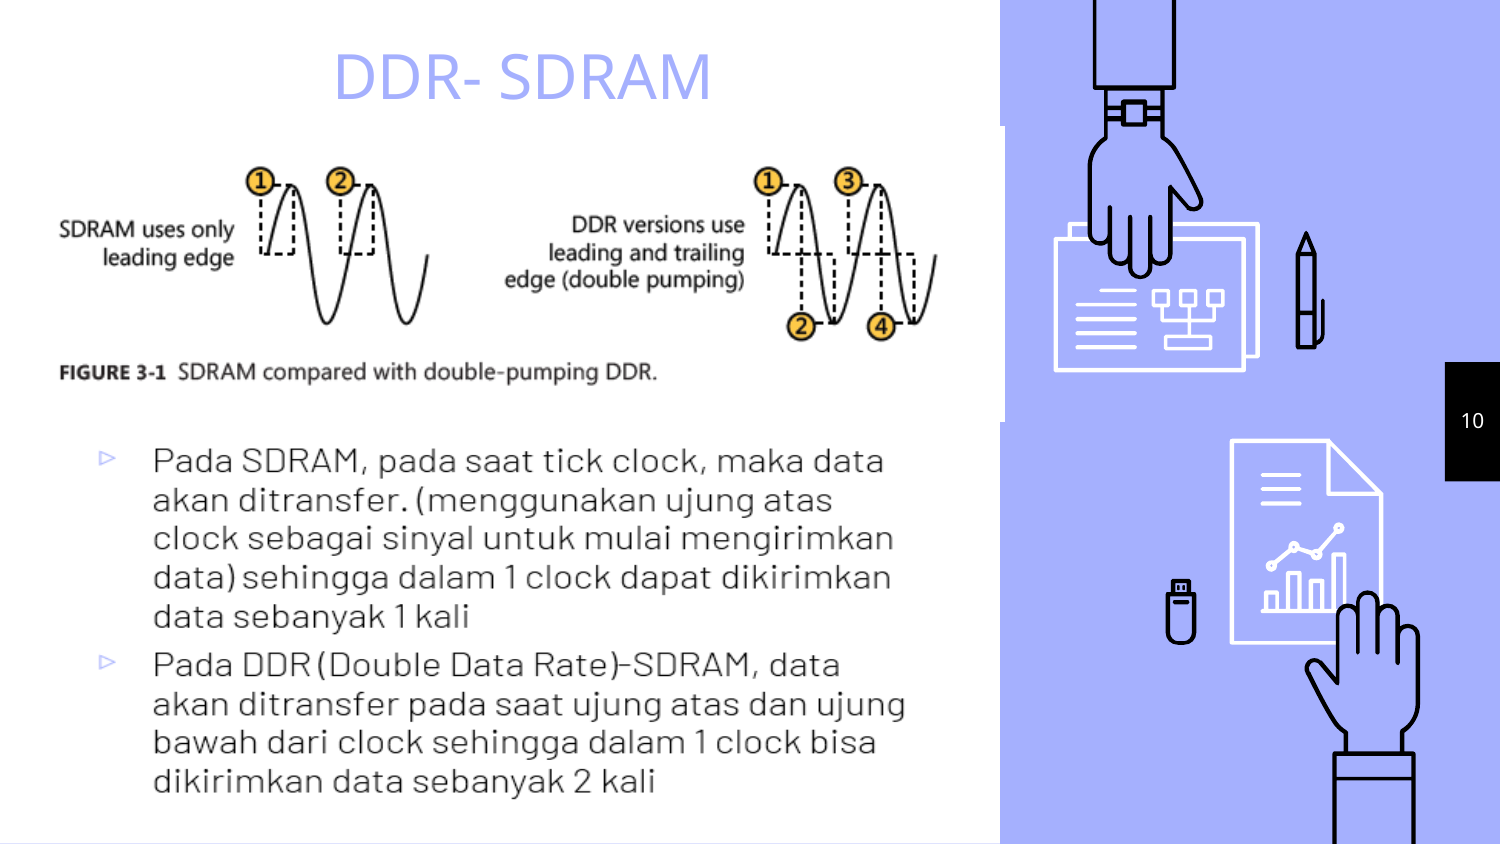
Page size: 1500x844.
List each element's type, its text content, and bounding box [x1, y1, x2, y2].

picture [0, 126, 1005, 828]
slide_number 10 [1444, 362, 1500, 482]
title DDR- SDRAM [102, 23, 946, 125]
